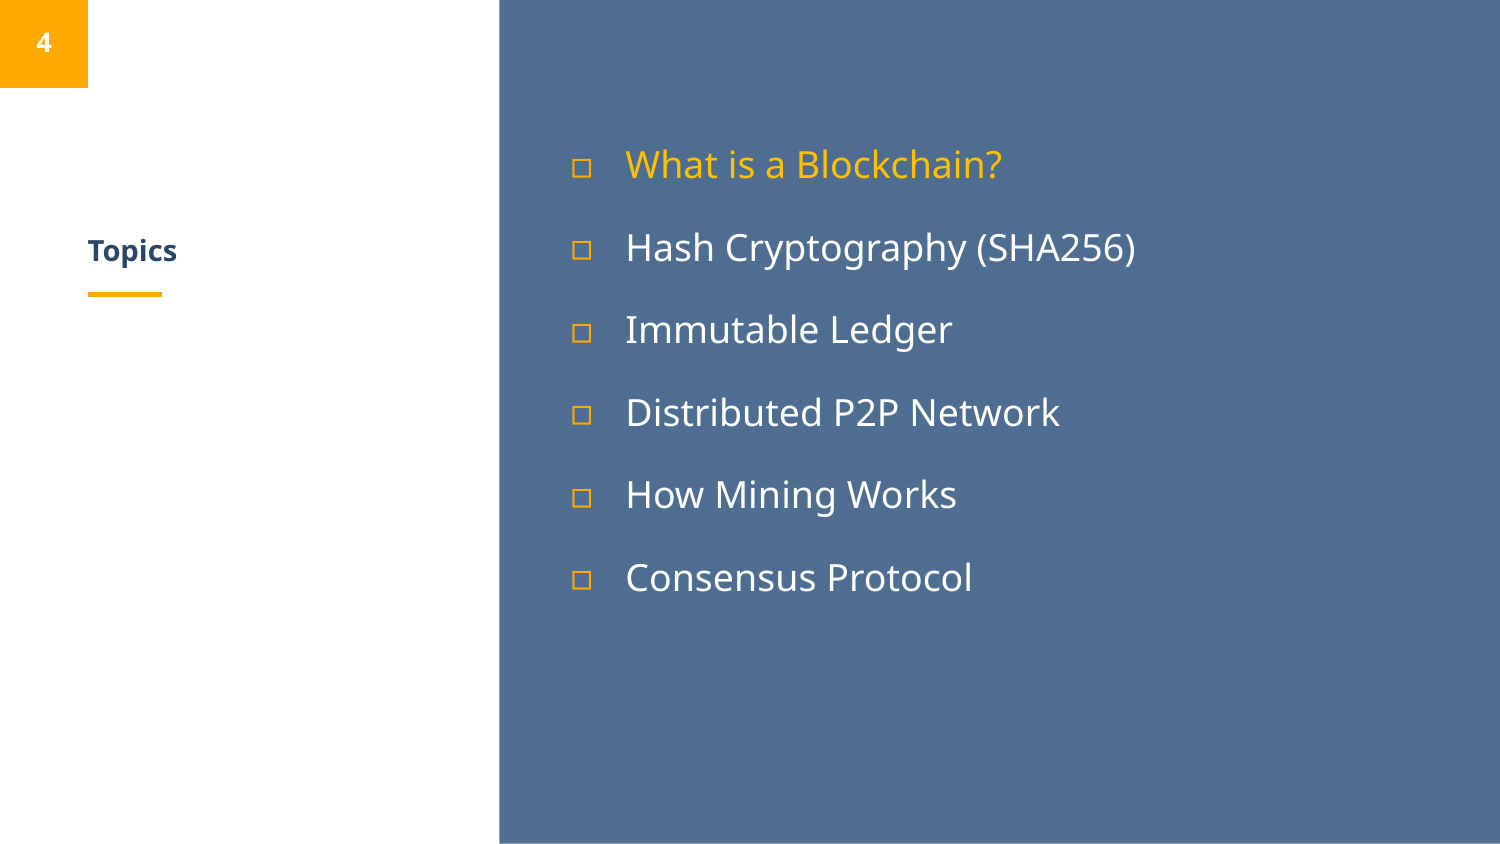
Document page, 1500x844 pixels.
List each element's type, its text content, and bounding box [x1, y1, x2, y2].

title Topics [72, 171, 425, 283]
list What is a Blockchain? Hash Cryptography (SHA256) Immutable Ledger Distributed P2P Network How Mining Works Consensus Protocol [535, 126, 1260, 696]
slide_number 4 [0, 0, 89, 88]
